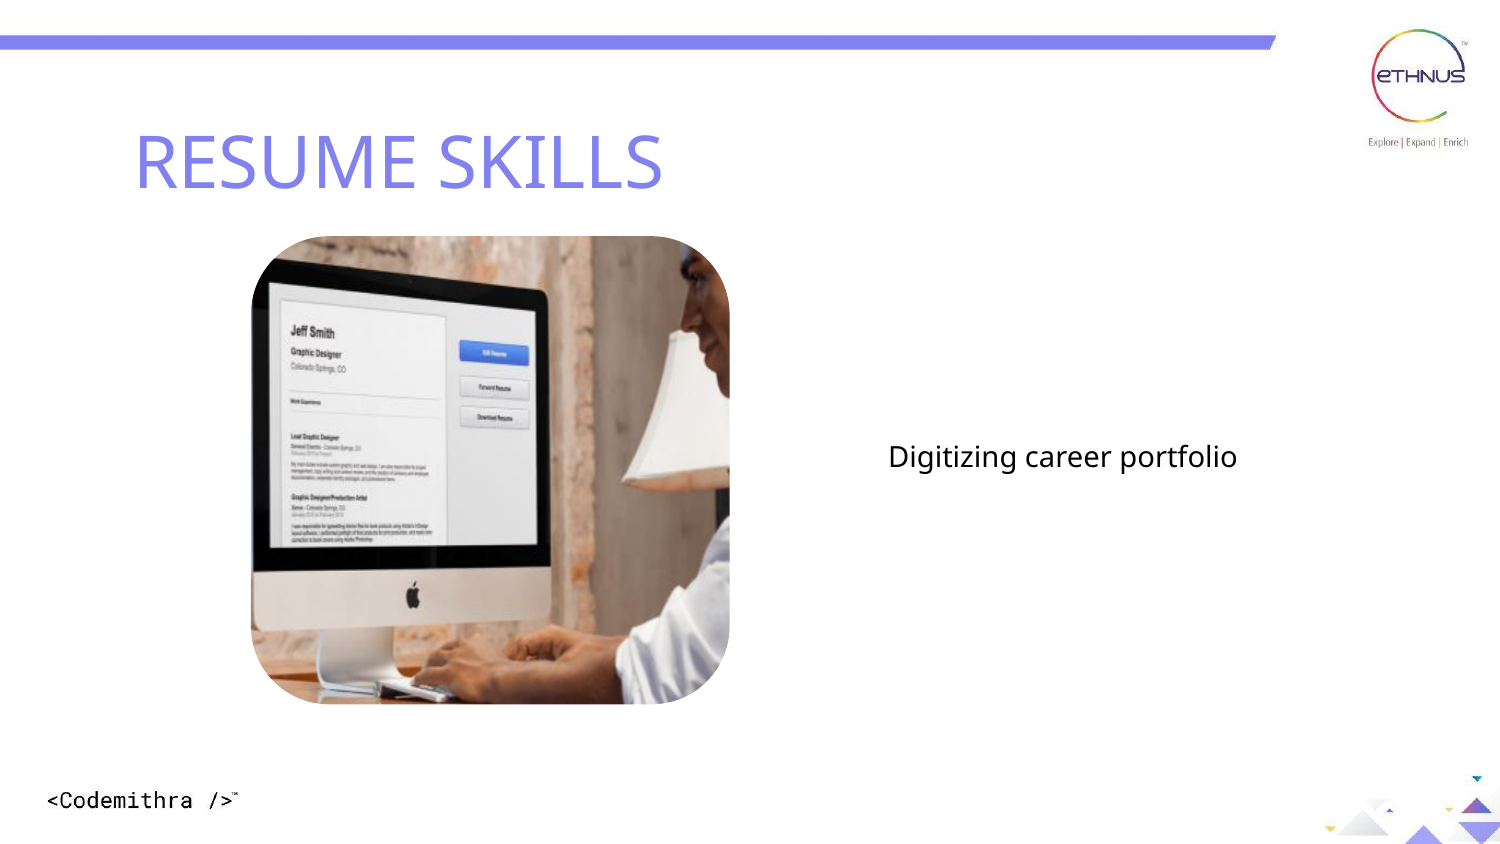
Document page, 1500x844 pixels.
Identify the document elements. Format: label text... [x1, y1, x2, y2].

picture [0, 1, 1500, 844]
text_box Digitizing career portfolio [888, 393, 1500, 519]
text_box RESUME SKILLS [118, 95, 975, 211]
